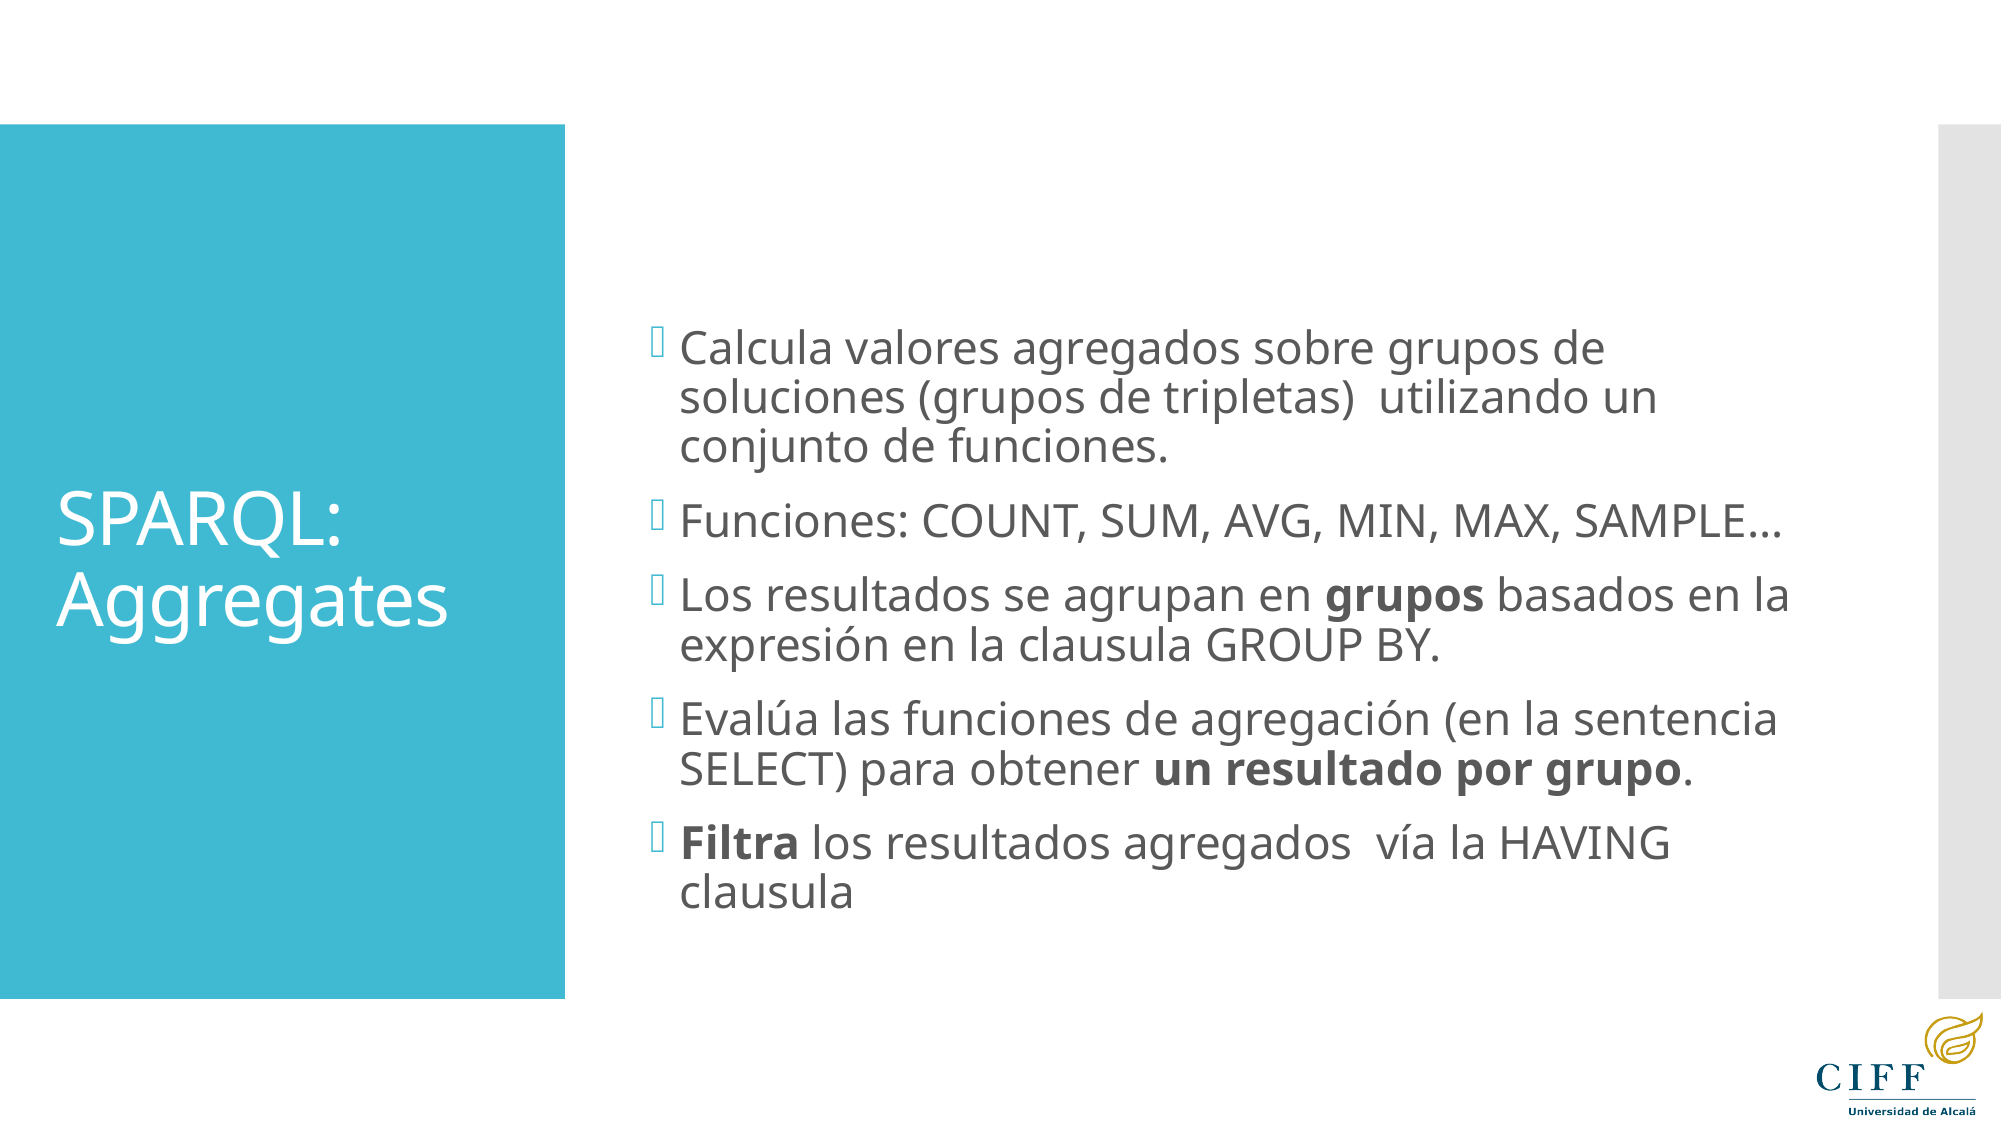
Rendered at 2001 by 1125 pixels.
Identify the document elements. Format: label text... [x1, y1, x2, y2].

title SPARQL: Aggregates [41, 184, 525, 940]
list Calcula valores agregados sobre grupos de soluciones (grupos de tripletas) utilizando un conjunto de funciones. Funciones: COUNT, SUM, AVG, MIN, MAX, SAMPLE… Los resultados se agrupan en grupos basados en la expresión en la clausula GROUP BY. Evalúa las funciones de agregación (en la sentencia SELECT) para obtener un resultado por grupo. Filtra los resultados agregados vía la HAVING clausula [634, 141, 1835, 1023]
picture [1788, 990, 2000, 1125]
